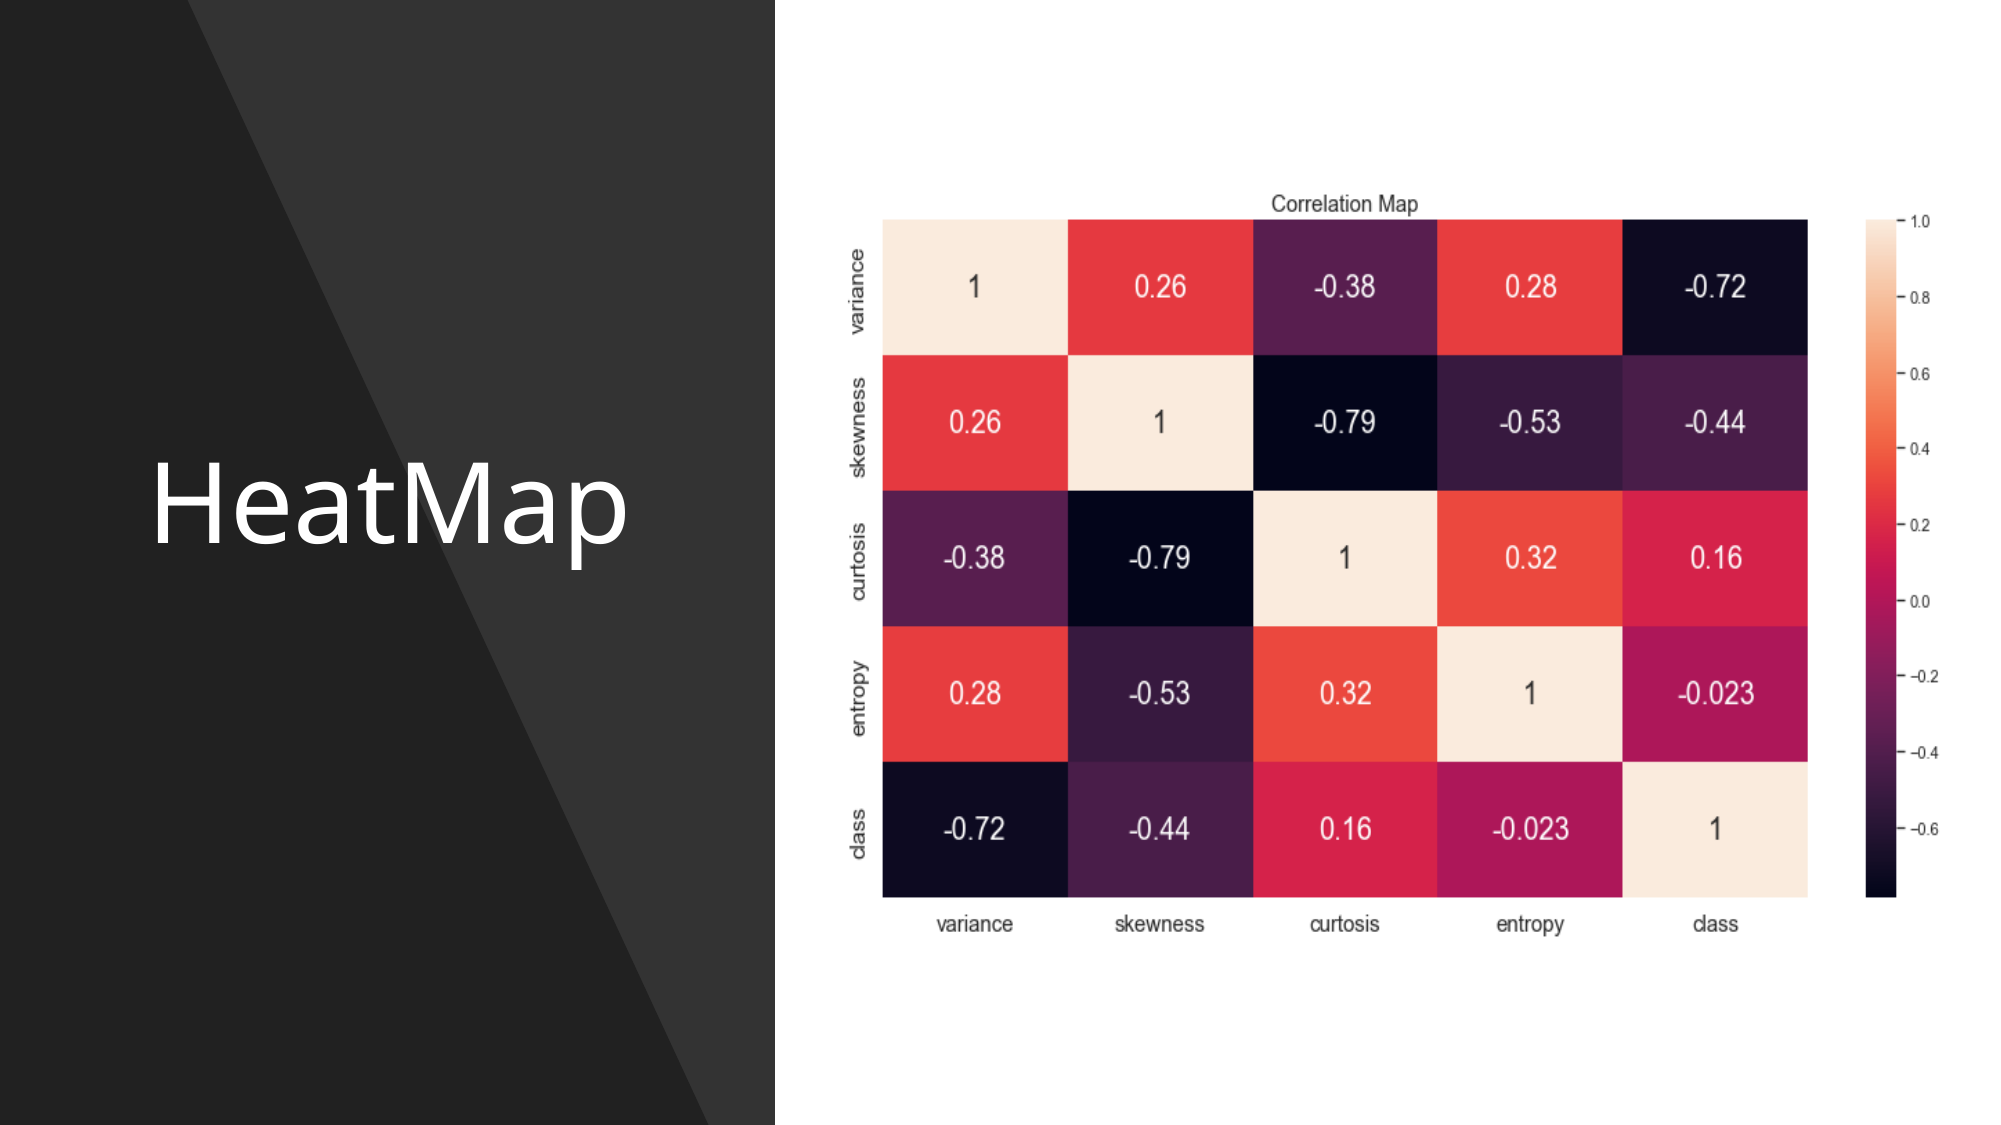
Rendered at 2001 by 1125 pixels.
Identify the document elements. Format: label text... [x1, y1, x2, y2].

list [840, 184, 1949, 946]
title HeatMap [131, 184, 675, 576]
text_box [0, 0, 710, 1125]
text_box [776, 0, 2000, 1125]
text_box [190, 0, 776, 1125]
